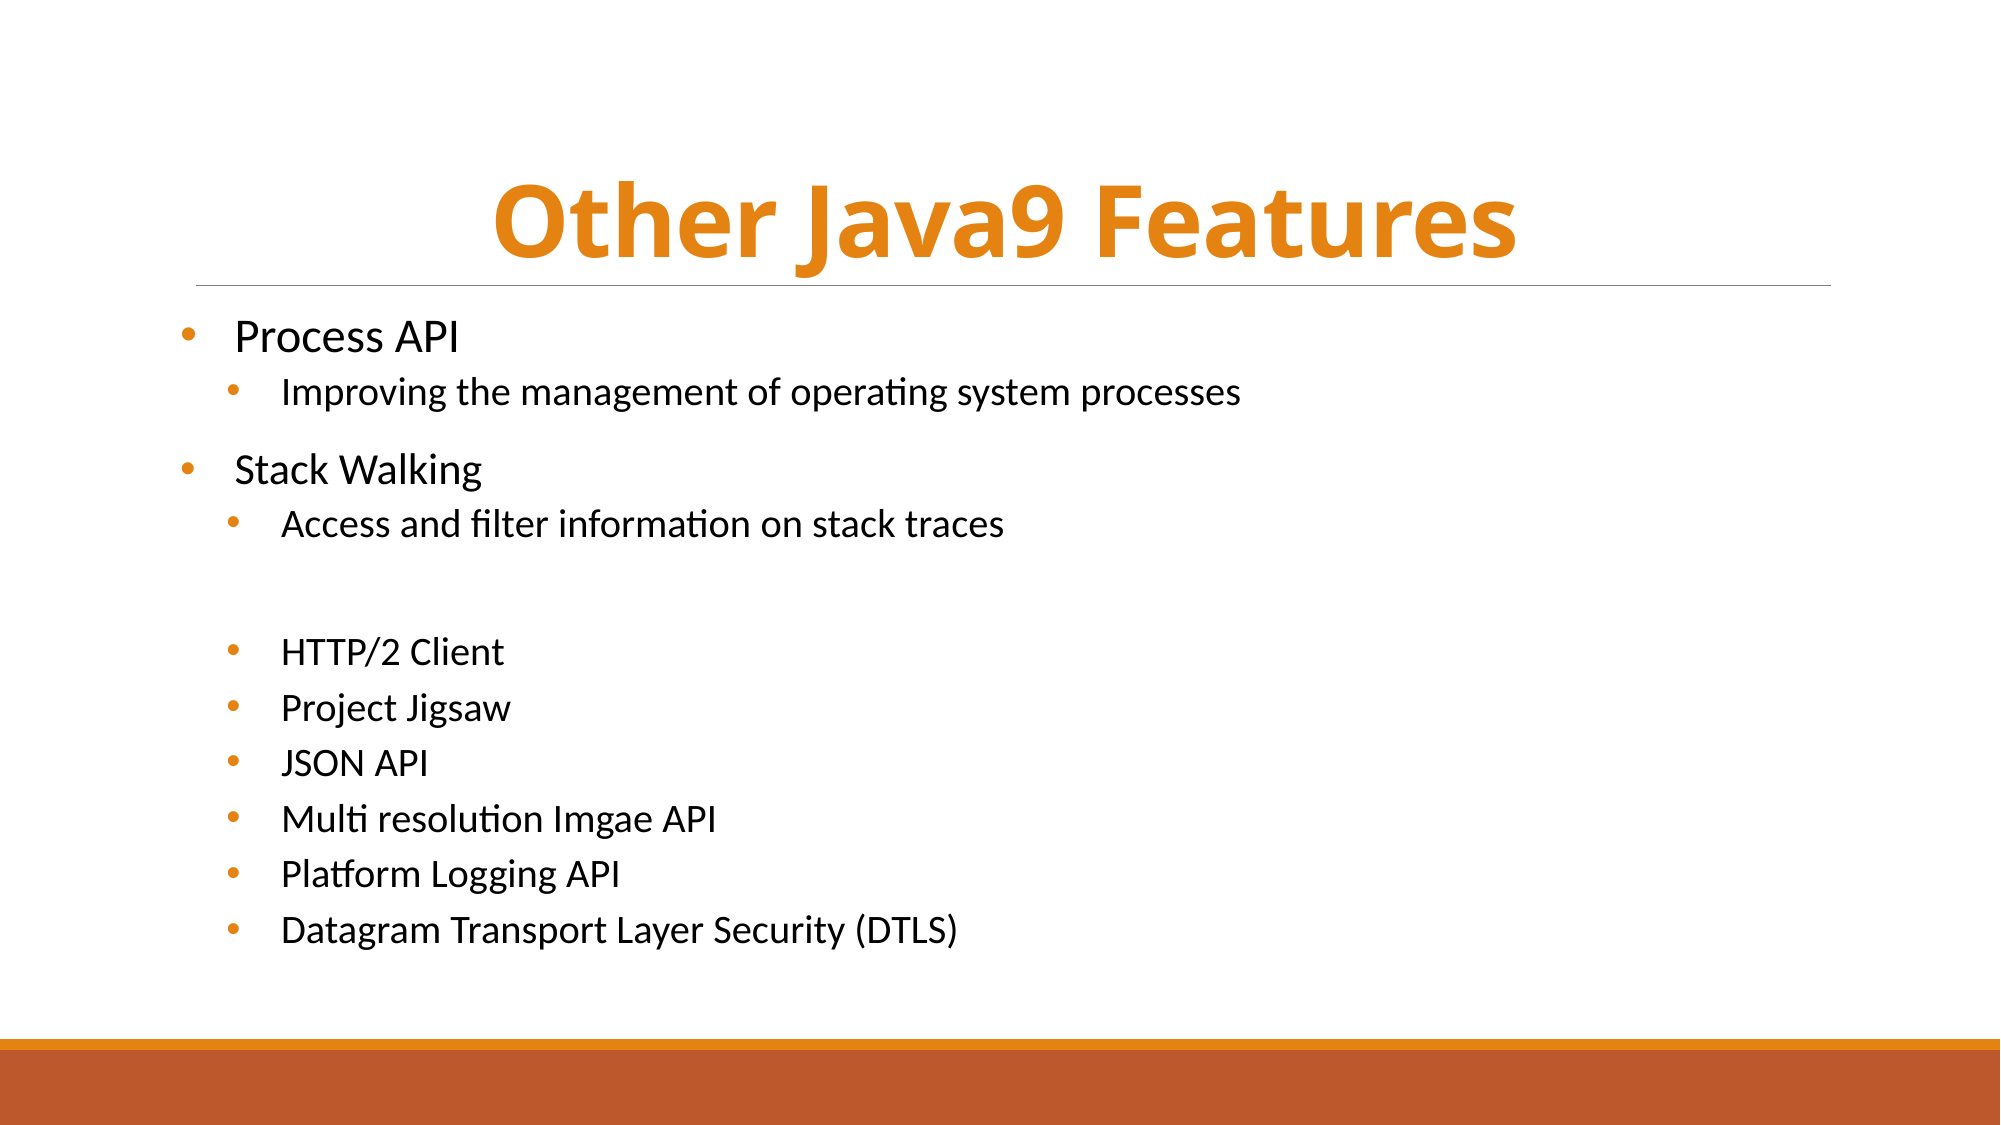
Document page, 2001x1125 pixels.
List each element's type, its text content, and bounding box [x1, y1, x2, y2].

title Other Java9 Features [180, 47, 1830, 285]
list Process API Improving the management of operating system processes Stack Walking Access and filter information on stack traces HTTP/2 Client Project Jigsaw JSON API Multi resolution Imgae API Platform Logging API Datagram Transport Layer Security (DTLS) [180, 302, 1830, 963]
